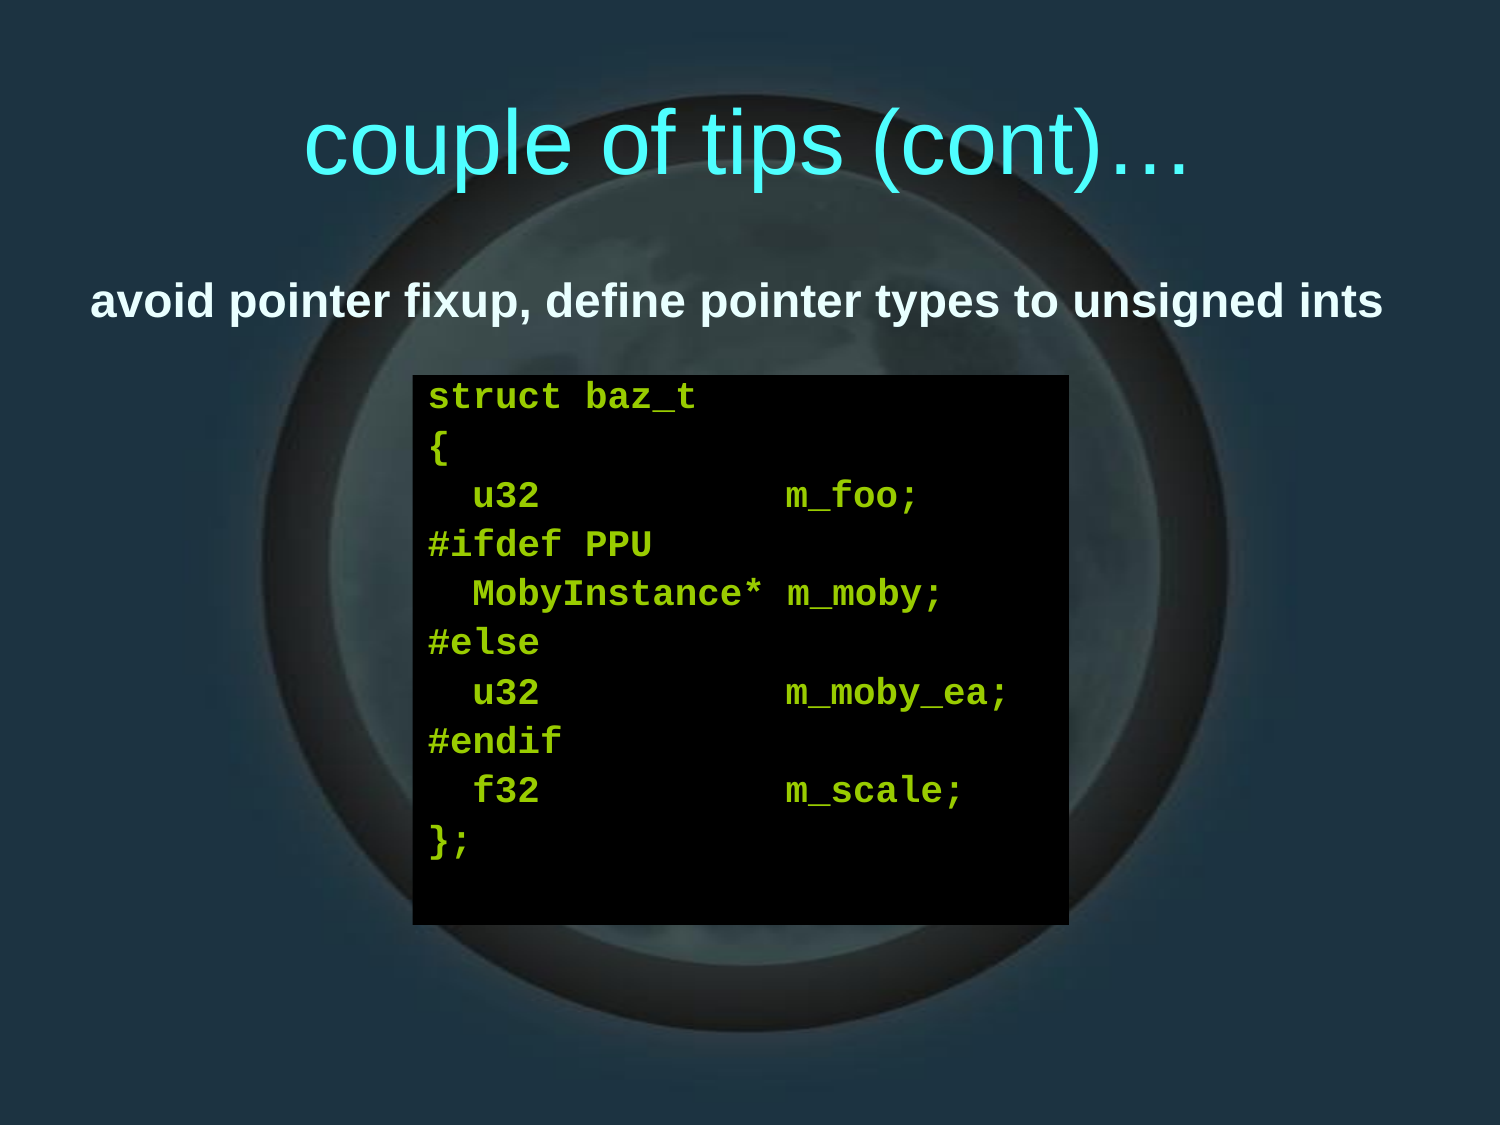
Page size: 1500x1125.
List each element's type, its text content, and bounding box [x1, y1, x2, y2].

text_box avoid pointer fixup, define pointer types to unsigned ints [87, 275, 1390, 328]
text_box couple of tips [301, 96, 861, 193]
text_box [0, 0, 1500, 1125]
text_box struct baz_t { u32 m_foo; #ifdef PPU MobyInstance* m_moby; #else u32 m_moby_ea; #endif f32 m_scale; }; [412, 375, 1069, 925]
text_box (cont)… [868, 96, 1213, 193]
